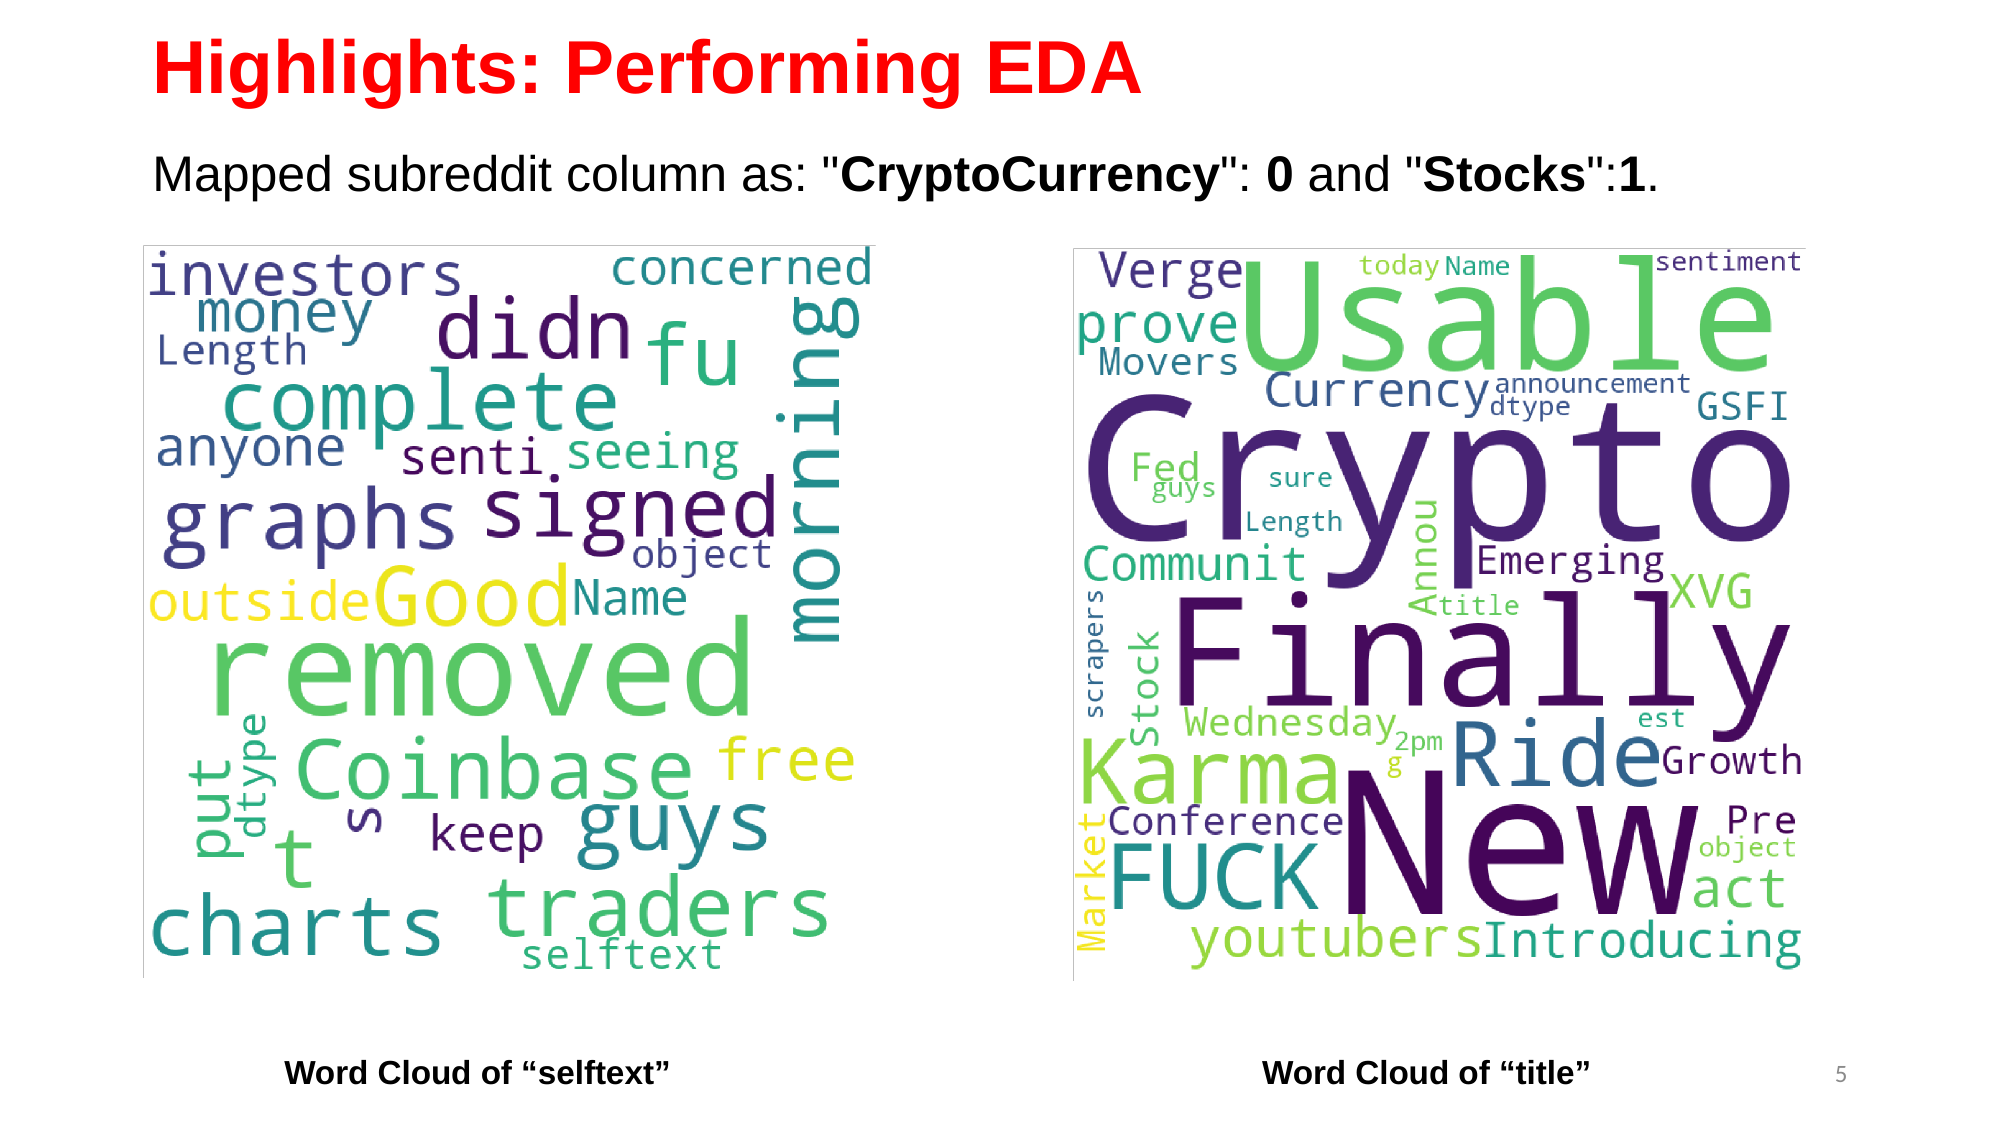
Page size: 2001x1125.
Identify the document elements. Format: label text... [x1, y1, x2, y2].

title Highlights: Performing EDA [137, 20, 1863, 132]
picture [11, 129, 1912, 1102]
